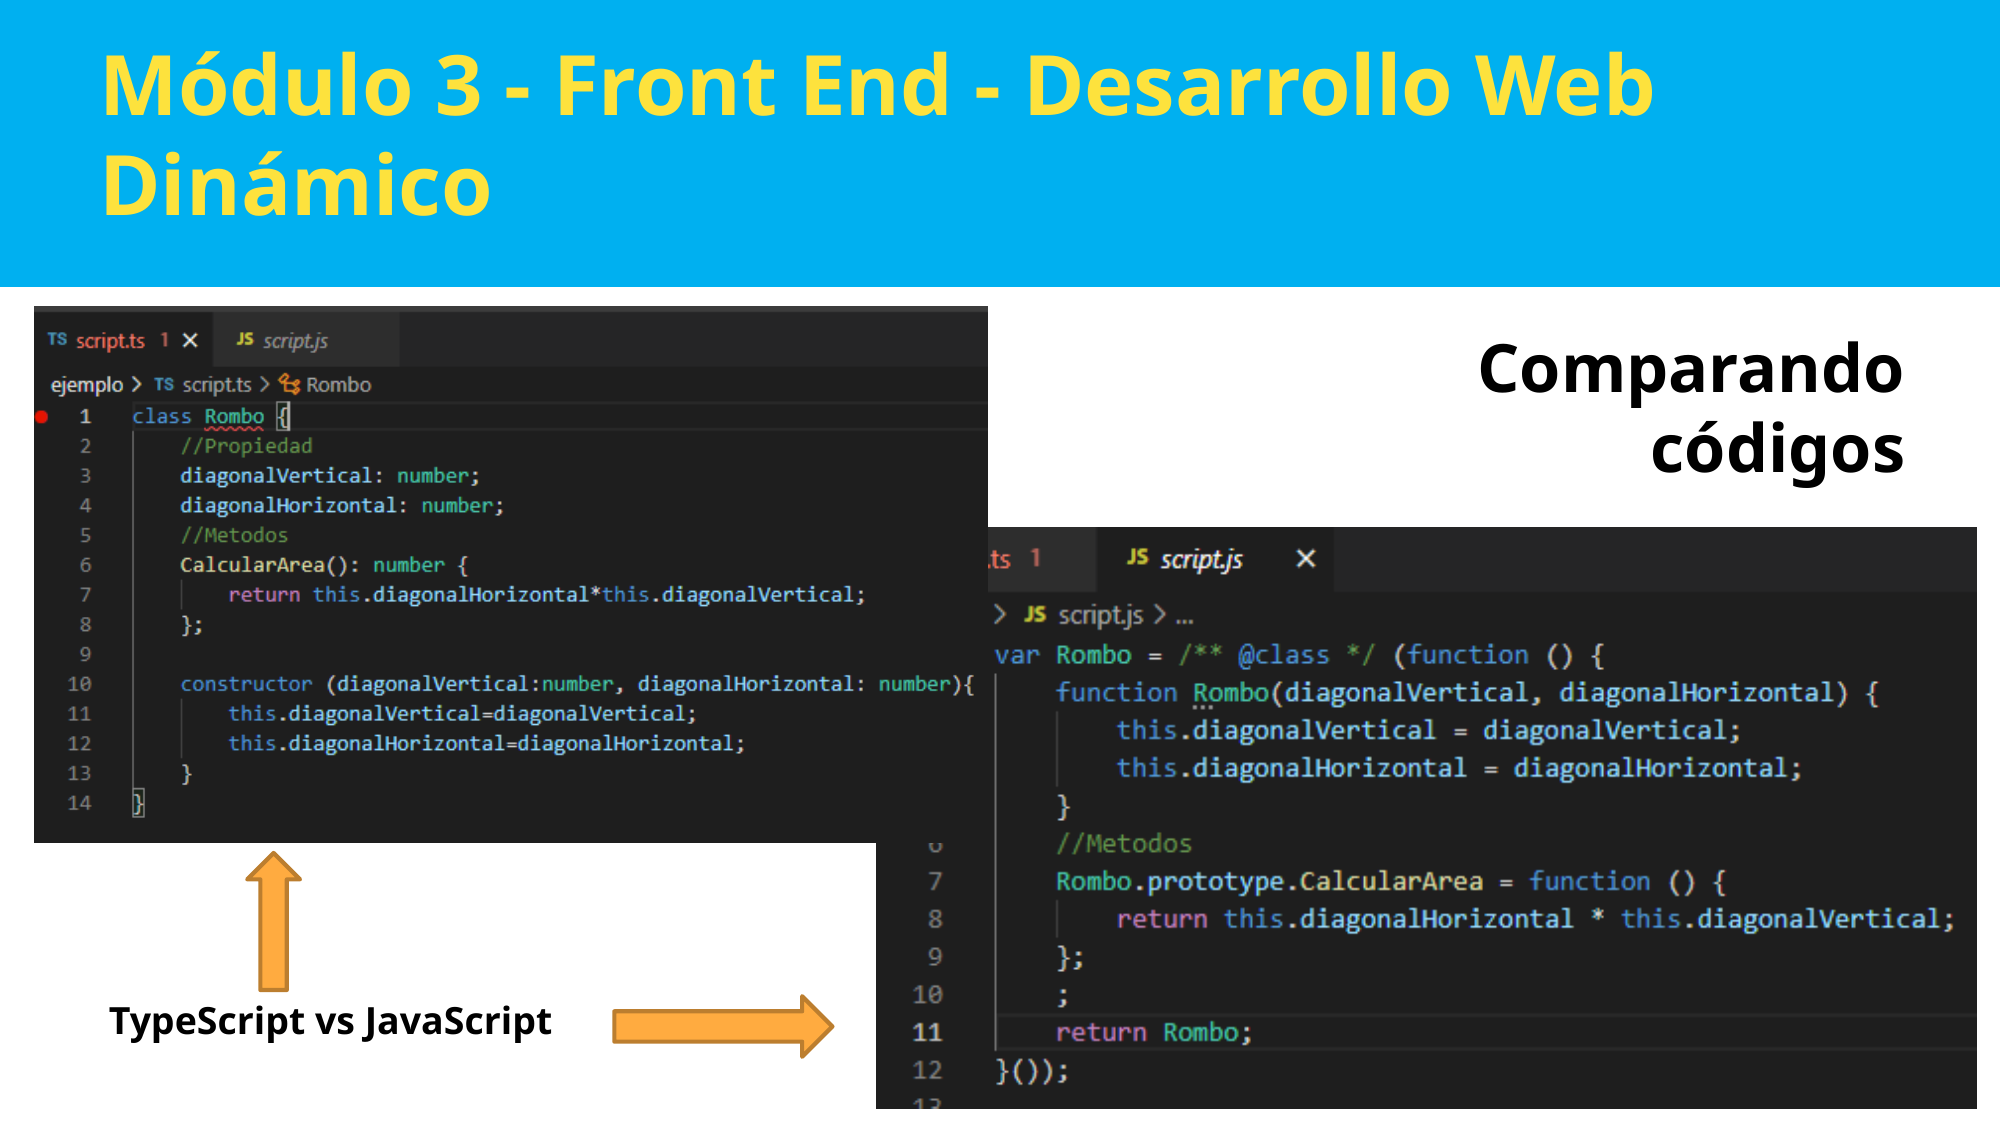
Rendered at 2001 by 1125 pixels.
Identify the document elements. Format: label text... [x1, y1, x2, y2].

text_box Comparando códigos [1191, 344, 1926, 467]
picture [34, 306, 1977, 1109]
text_box [245, 851, 302, 993]
text_box [0, 0, 2000, 287]
text_box TypeScript vs JavaScript [94, 990, 568, 1050]
text_box Módulo 3 - Front End - Desarrollo Web Dinámico [92, 24, 1901, 222]
text_box [612, 994, 835, 1059]
